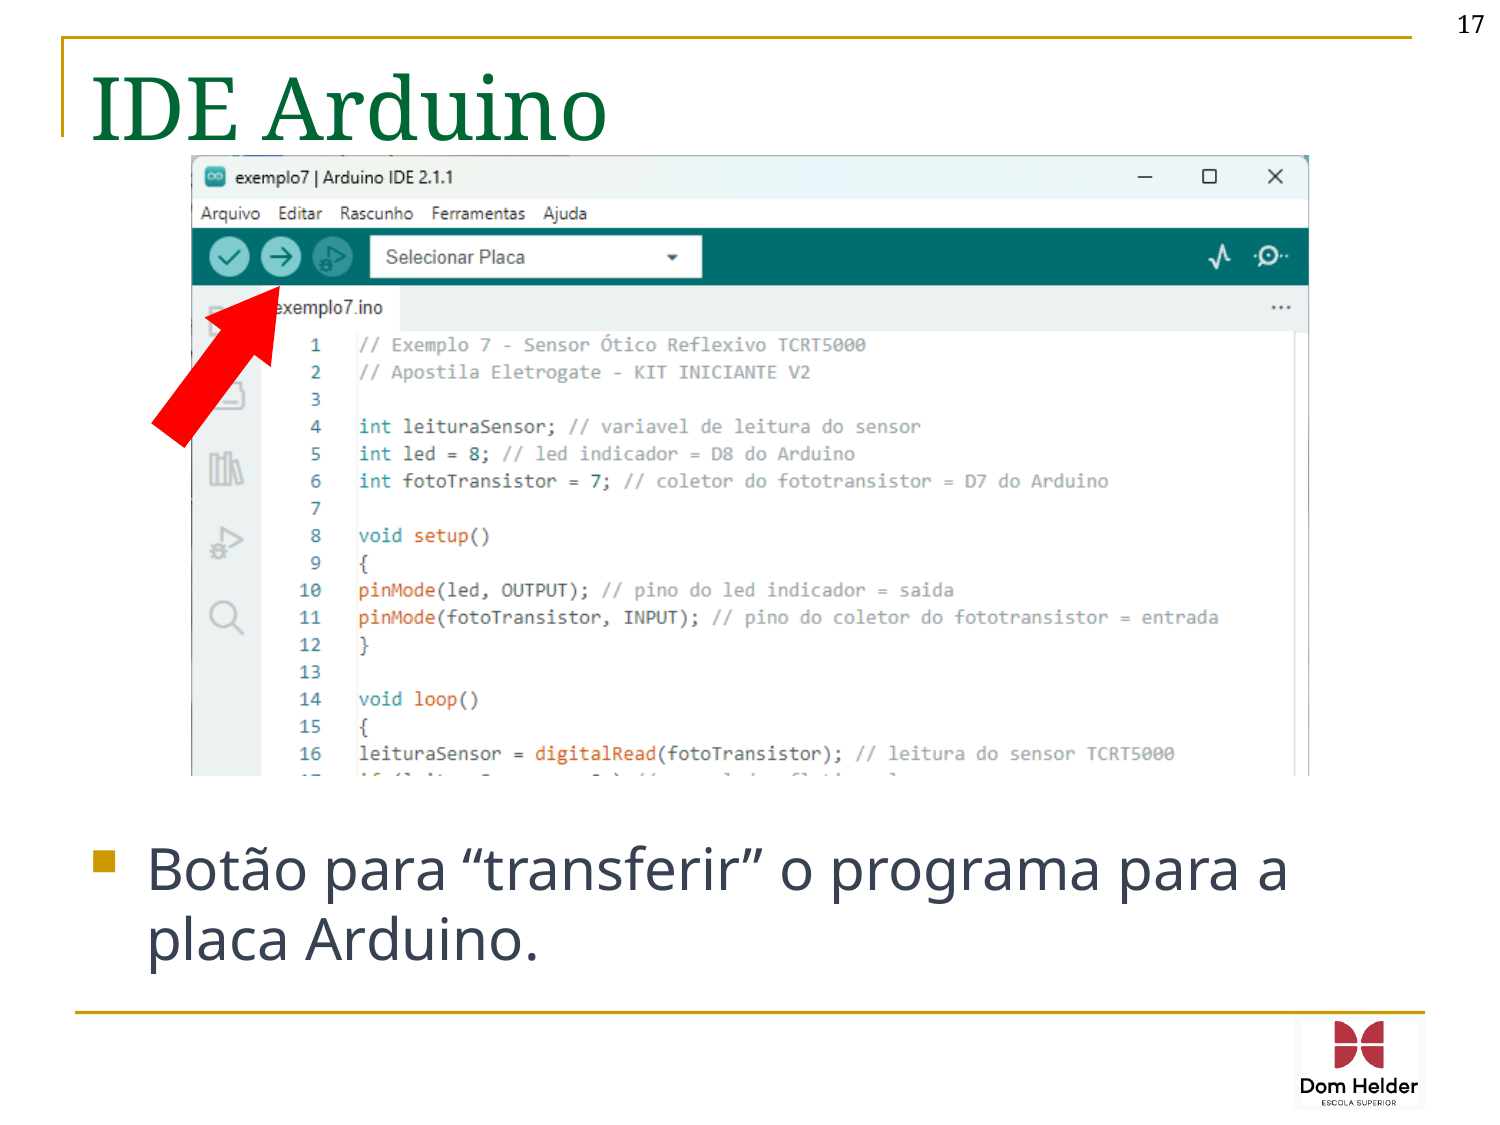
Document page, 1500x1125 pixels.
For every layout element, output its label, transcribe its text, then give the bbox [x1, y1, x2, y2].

picture [190, 155, 1310, 776]
slide_number 17 [1424, 0, 1500, 51]
list Botão para “transferir” o programa para a placa Arduino. [75, 824, 1425, 1012]
picture [1293, 1015, 1425, 1110]
title IDE Arduino [75, 45, 1425, 233]
text_box [151, 378, 185, 448]
